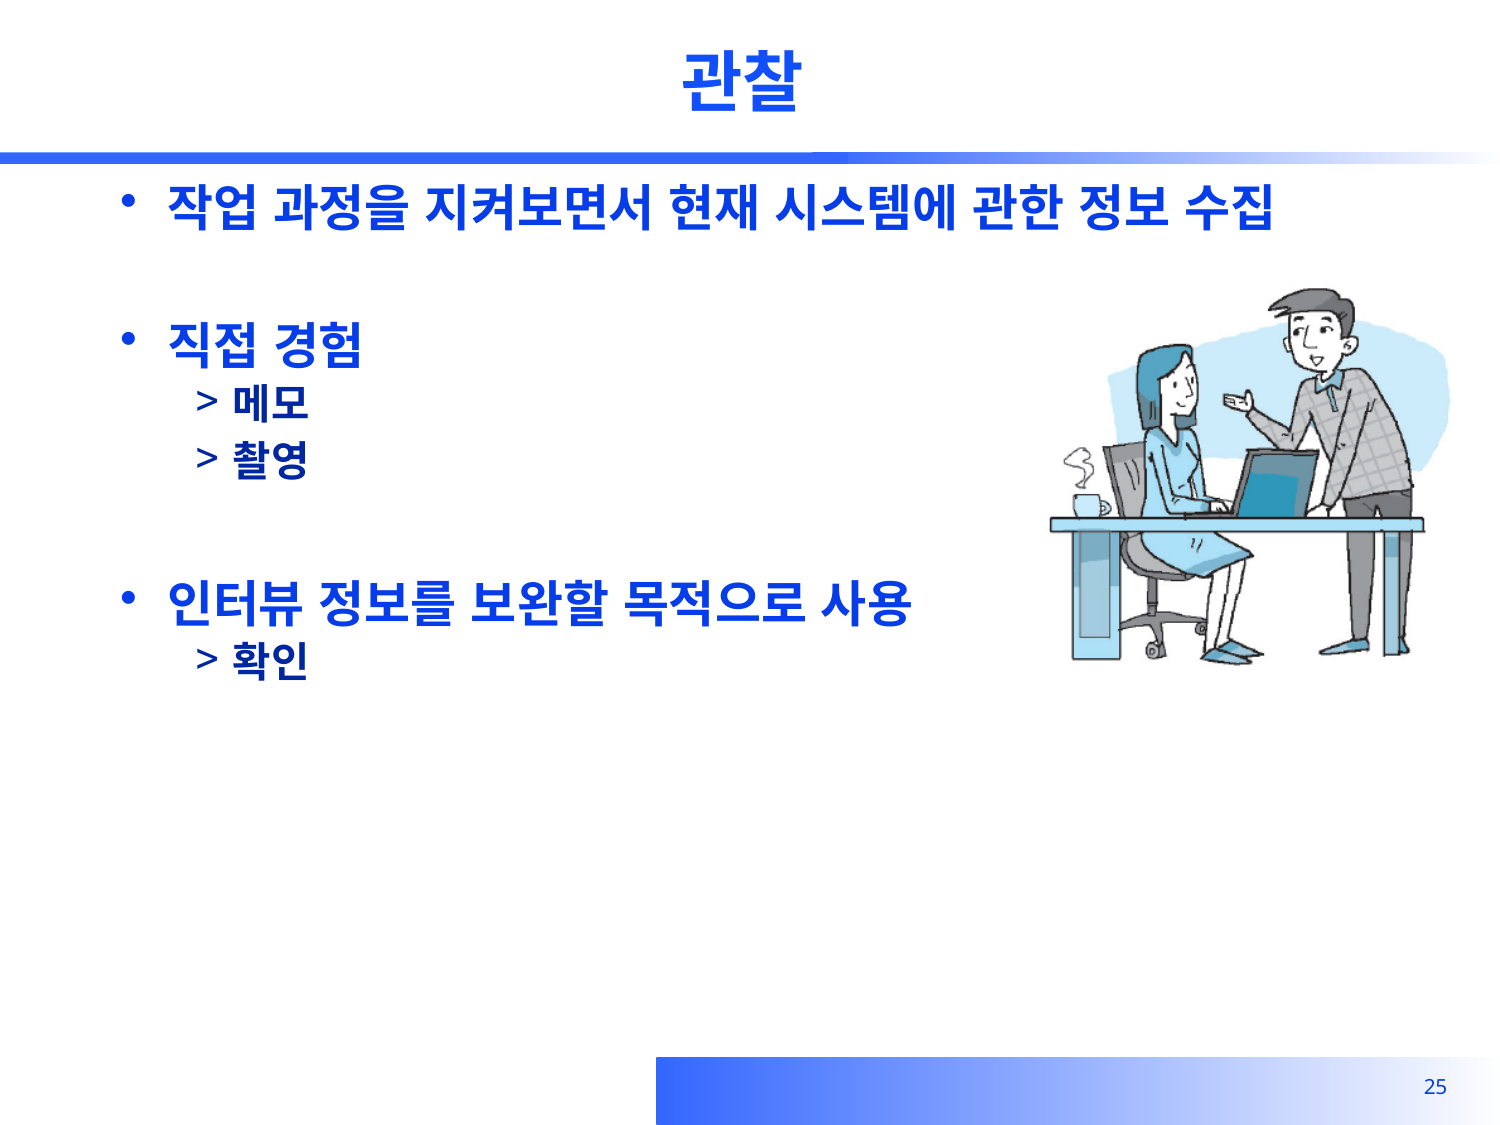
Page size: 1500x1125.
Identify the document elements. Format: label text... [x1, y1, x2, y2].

text_box [0, 0, 1500, 75]
title 관찰 [105, 75, 1381, 136]
list 작업 과정을 지켜보면서 현재 시스템에 관한 정보 수집 직접 경험 메모 촬영 인터뷰 정보를 보완할 목적으로 사용 확인 [105, 175, 1388, 1050]
picture [991, 266, 1500, 681]
